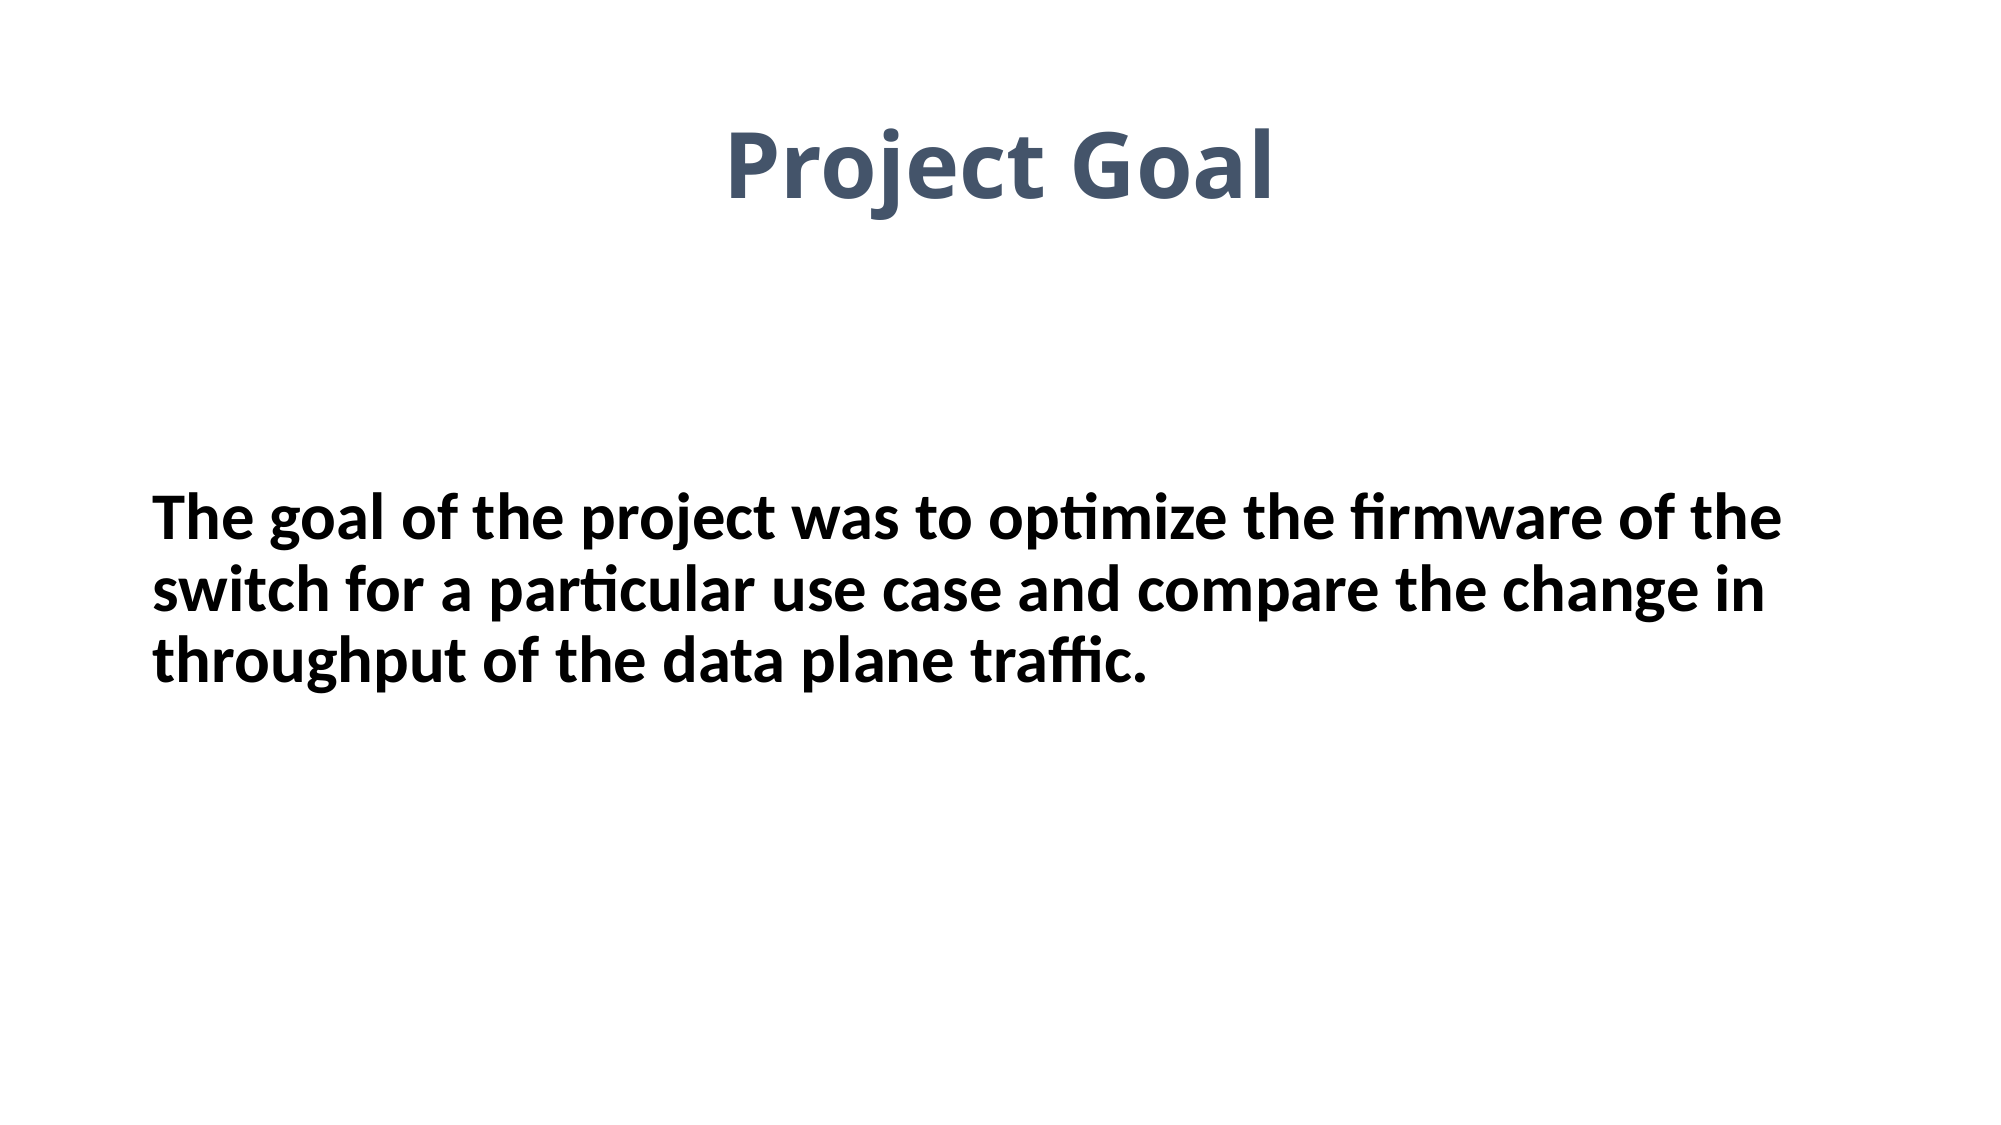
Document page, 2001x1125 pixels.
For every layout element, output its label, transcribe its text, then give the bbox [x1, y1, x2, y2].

title Project Goal [137, 59, 1863, 278]
list The goal of the project was to optimize the firmware of the switch for a particular use case and compare the change in throughput of the data plane traffic. [137, 299, 1863, 1014]
